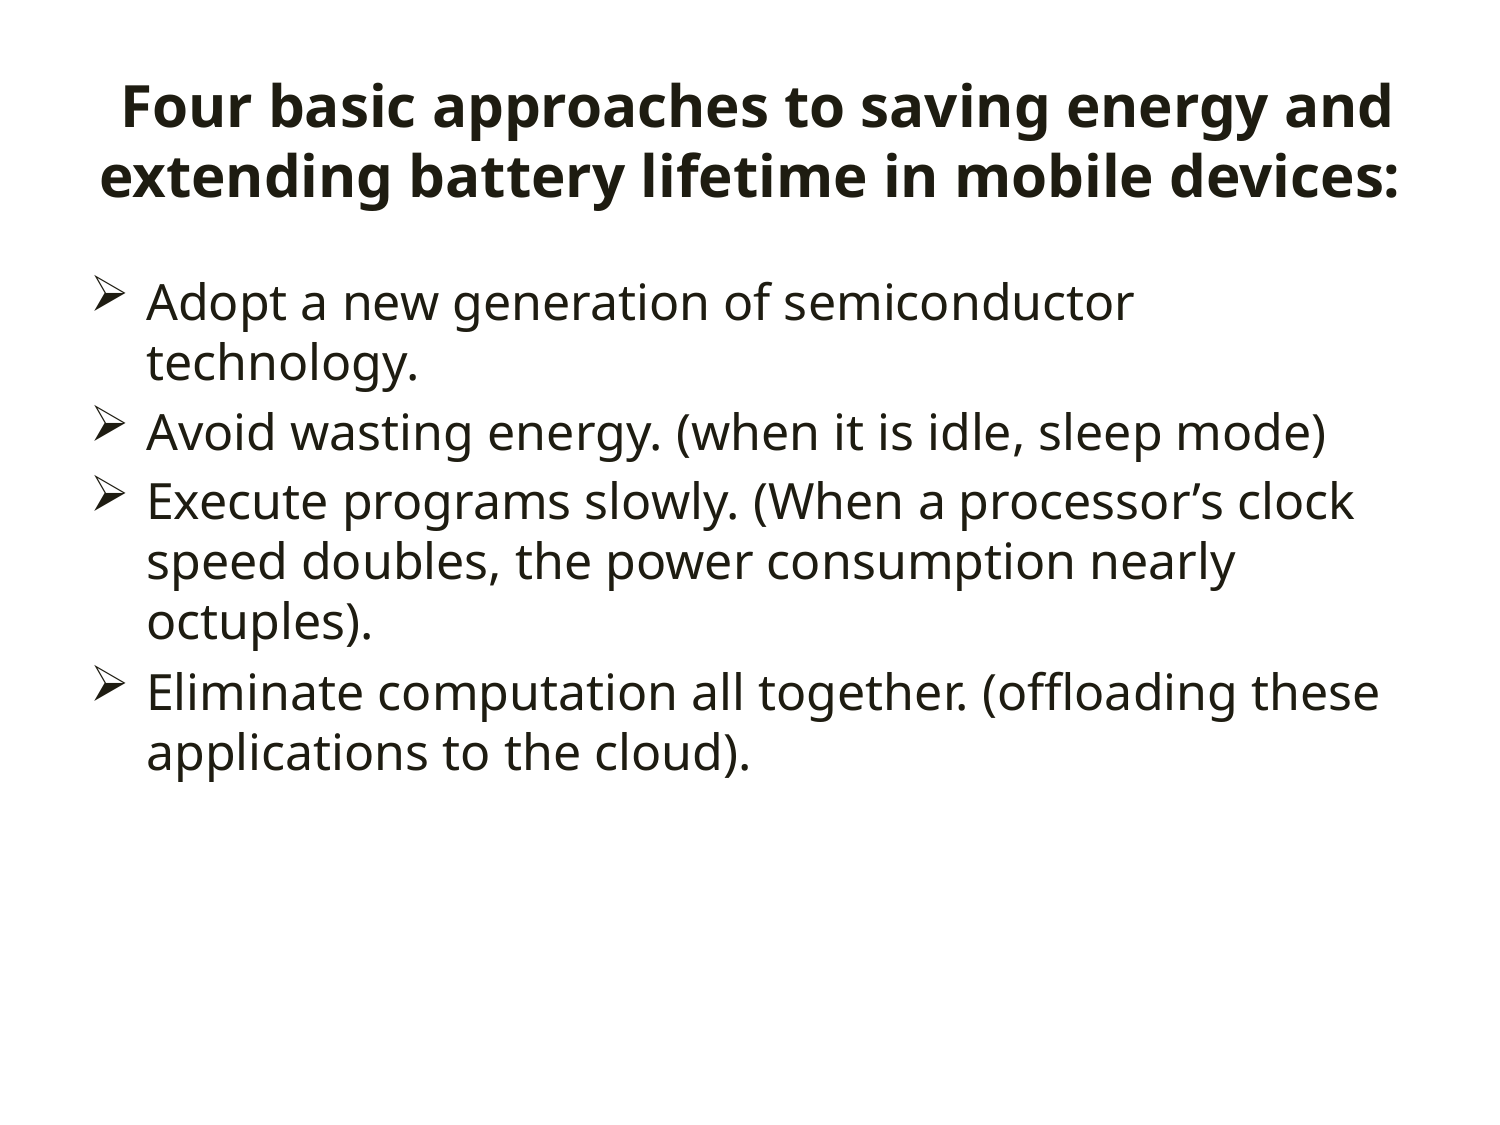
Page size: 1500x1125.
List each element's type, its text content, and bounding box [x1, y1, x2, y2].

list Adopt a new generation of semiconductor technology. Avoid wasting energy. (when it is idle, sleep mode) Execute programs slowly. (When a processor’s clock speed doubles, the power consumption nearly octuples). Eliminate computation all together. (offloading these applications to the cloud). [74, 262, 1426, 1006]
title Four basic approaches to saving energy and extending battery lifetime in mobile devices: [74, 44, 1426, 233]
